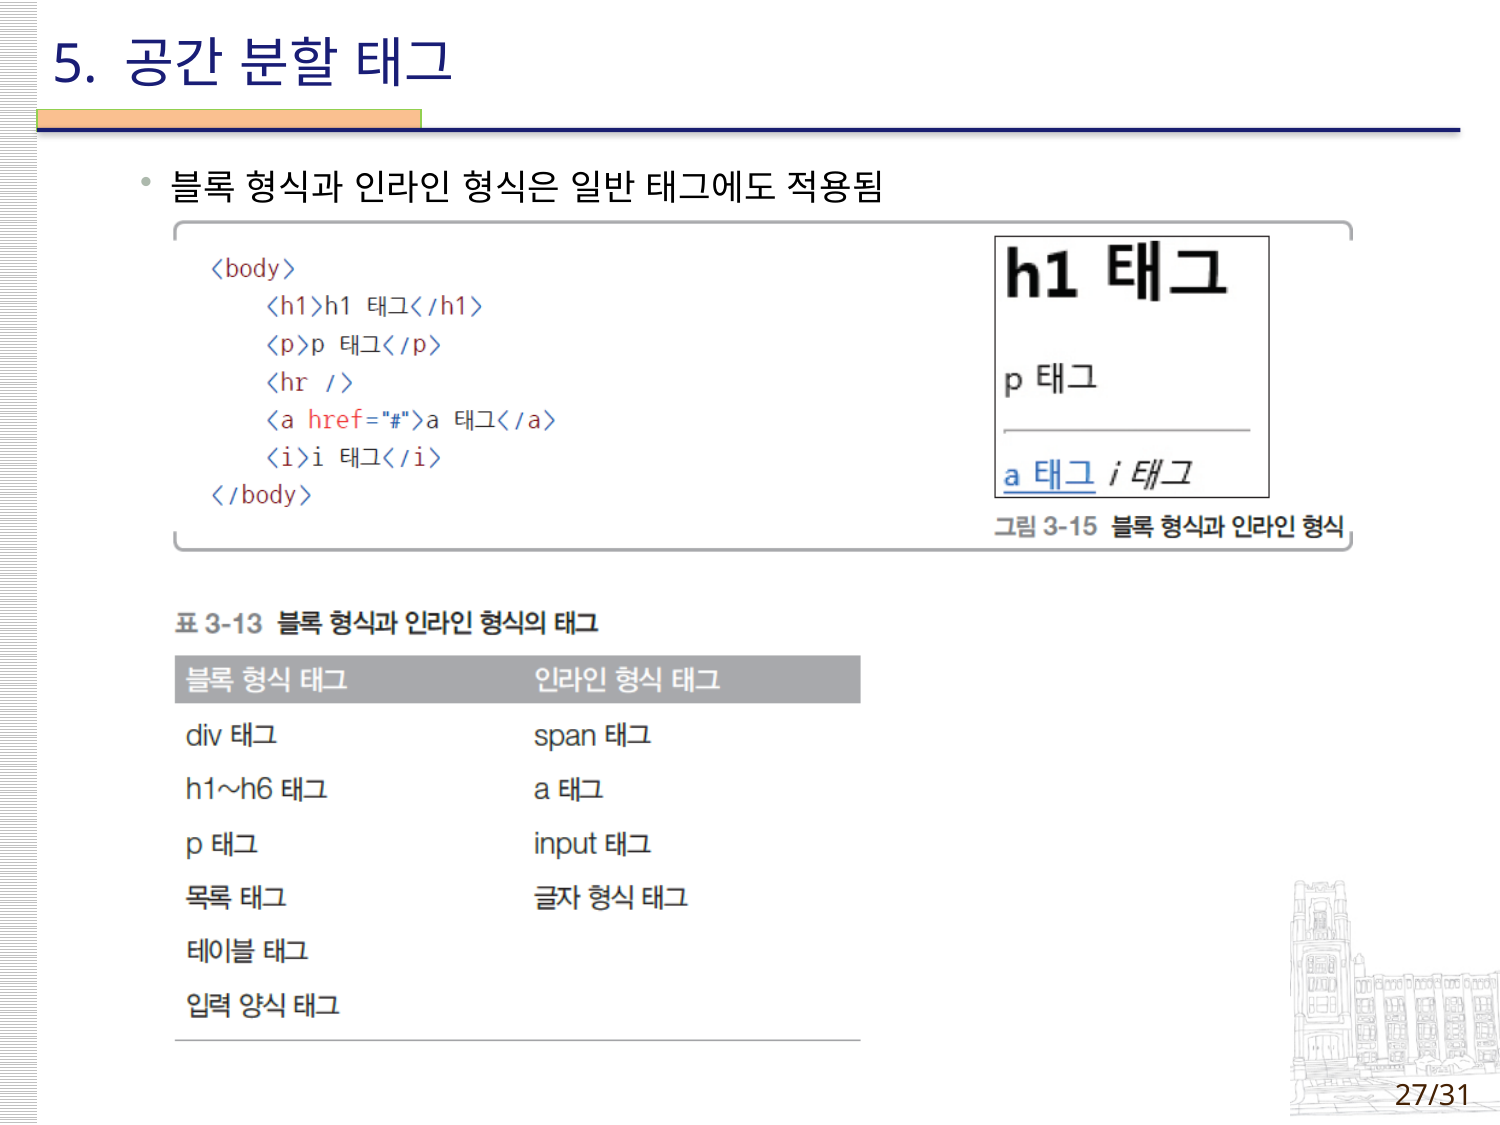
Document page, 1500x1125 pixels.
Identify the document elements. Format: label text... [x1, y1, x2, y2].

picture [170, 219, 1353, 553]
picture [1290, 874, 1500, 1125]
list 블록 형식과 인라인 형식은 일반 태그에도 적용됨 [37, 152, 1463, 1091]
title 5. 공간 분할 태그 [37, 13, 1278, 109]
picture [170, 605, 869, 1048]
